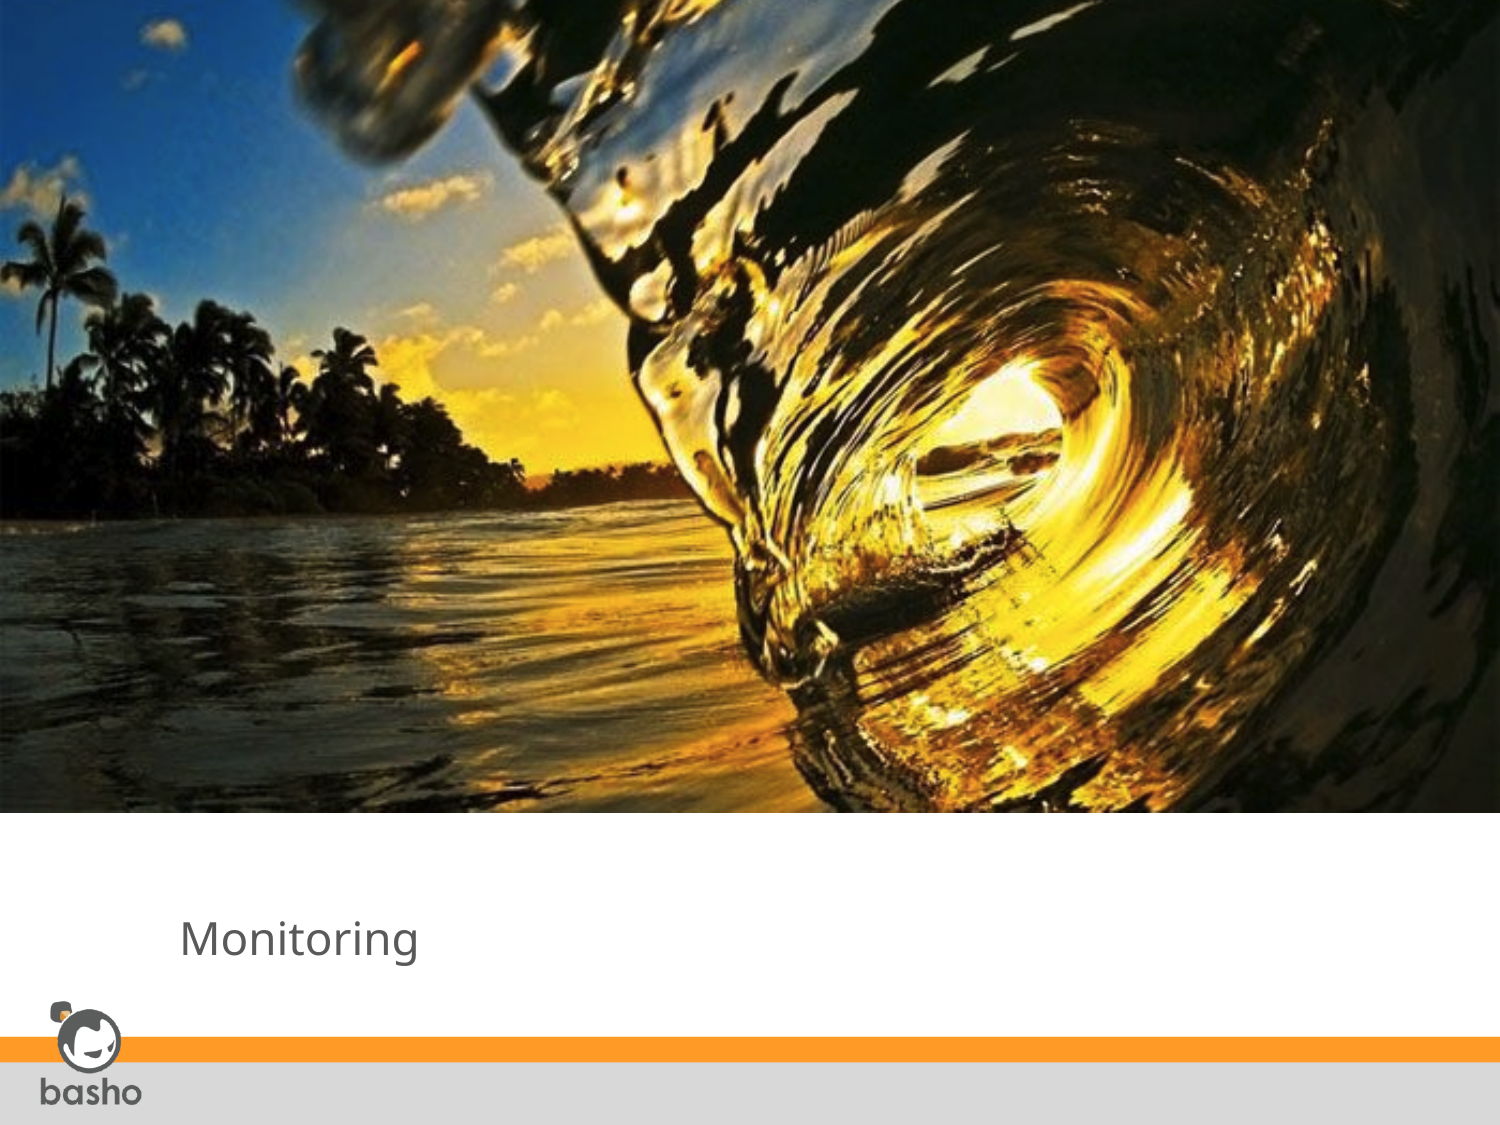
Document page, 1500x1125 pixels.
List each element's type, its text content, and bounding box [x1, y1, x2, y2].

picture [38, 1001, 144, 1115]
subtitle Monitoring [174, 905, 1338, 1032]
picture [0, 0, 1500, 813]
